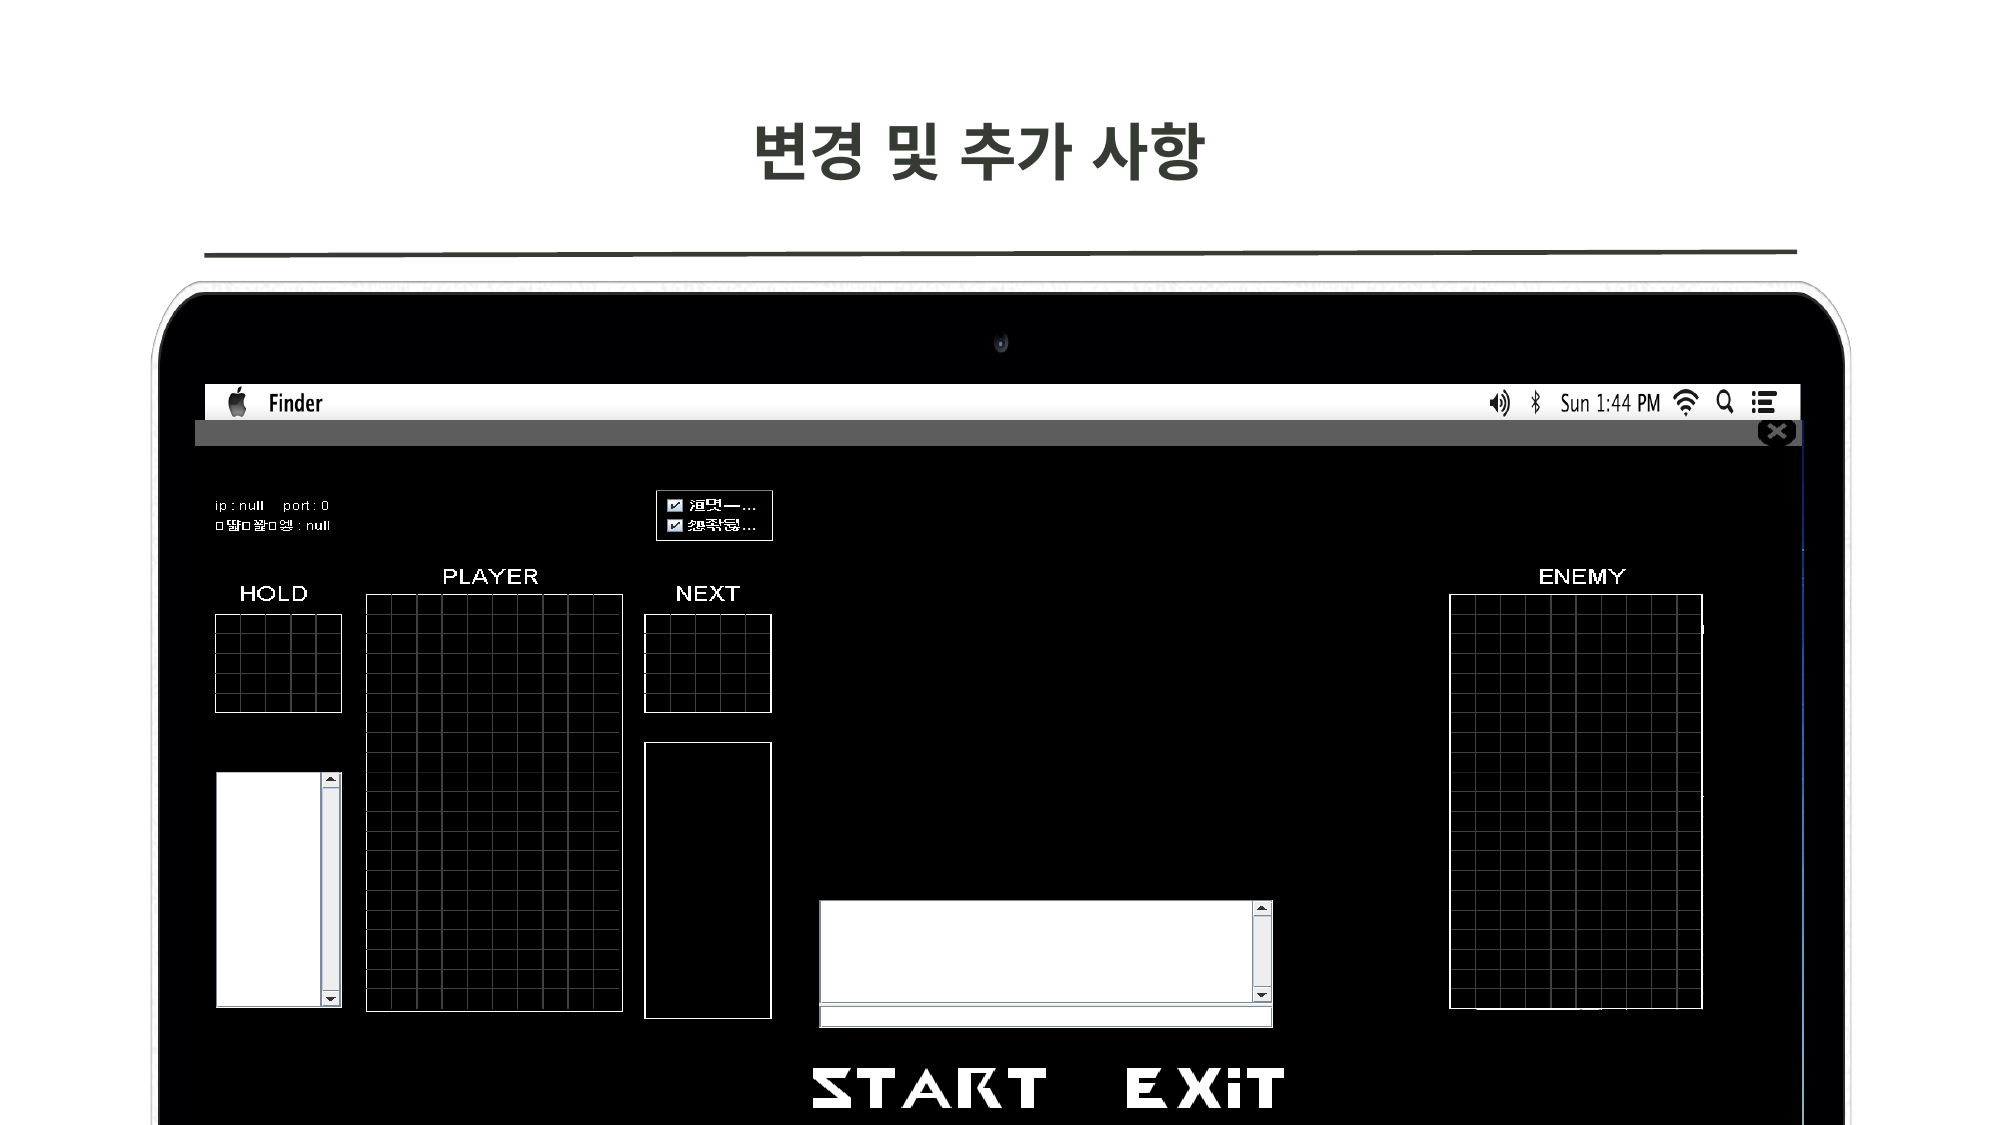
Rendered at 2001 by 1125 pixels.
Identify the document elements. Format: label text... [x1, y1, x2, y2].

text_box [204, 251, 1798, 256]
text_box 변경 및 추가 사항 [737, 105, 1223, 196]
picture [0, 281, 2001, 1125]
